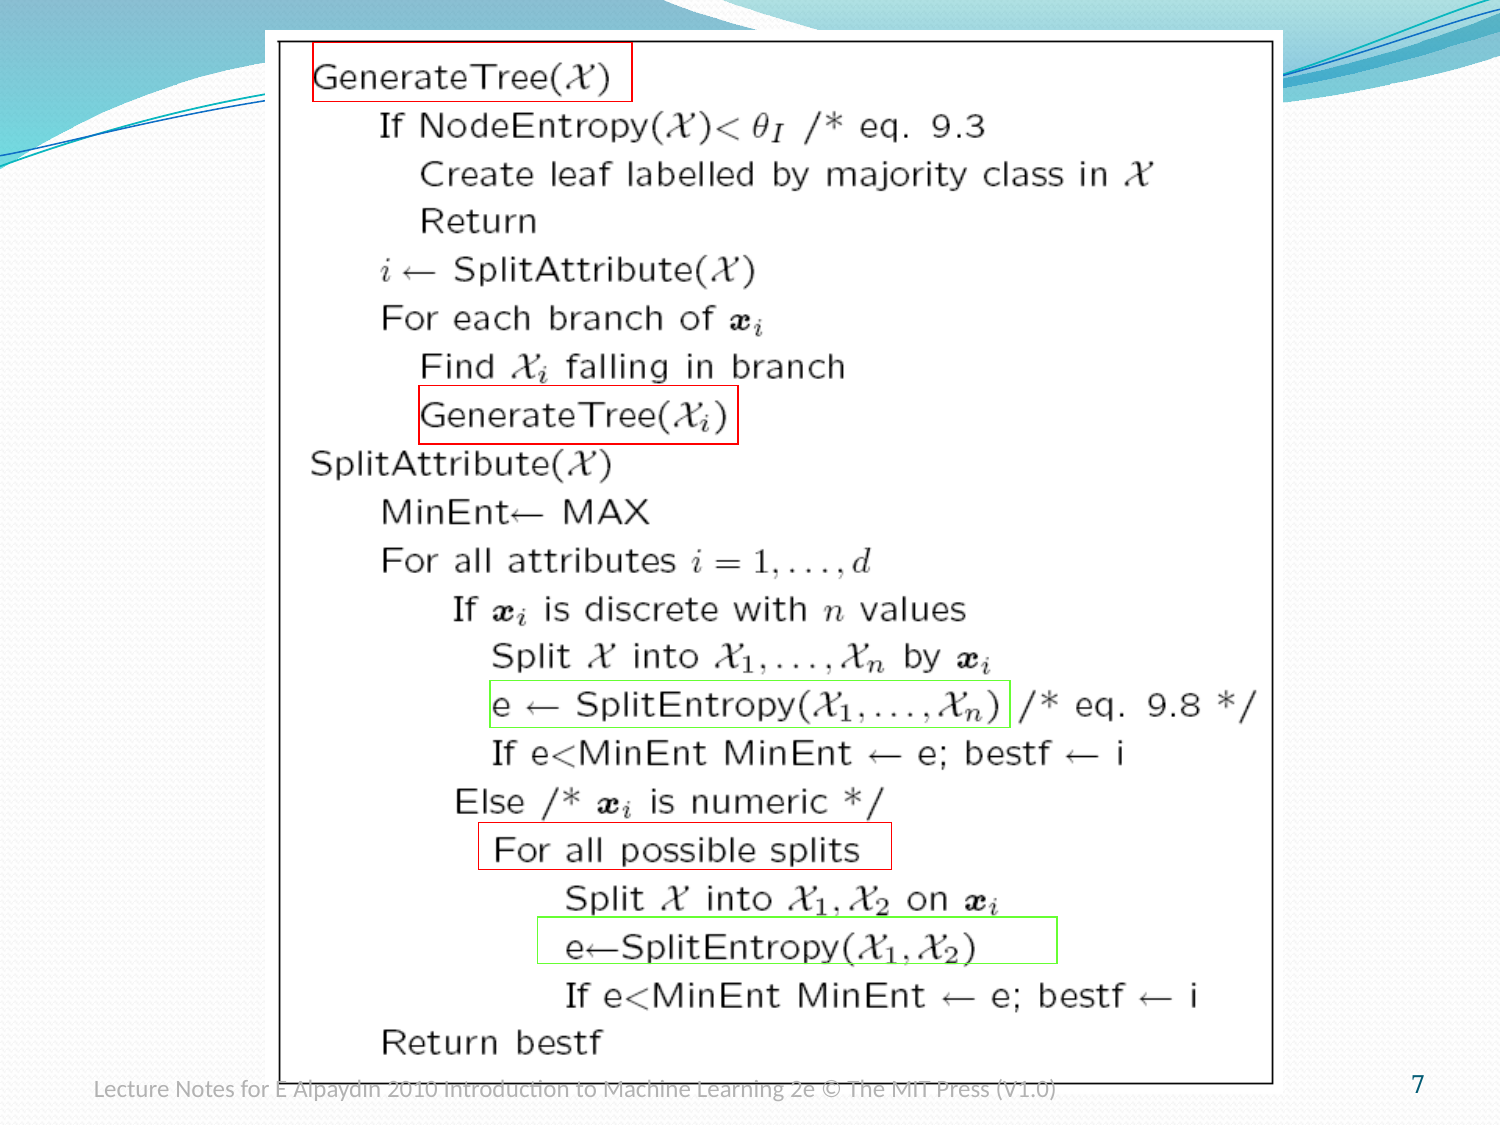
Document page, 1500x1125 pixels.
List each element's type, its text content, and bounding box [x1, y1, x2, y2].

slide_number 7 [1299, 1042, 1425, 1103]
picture [265, 30, 1283, 1094]
footer Lecture Notes for E Alpaydın 2010 Introduction to Machine Learning 2e © The MIT Press (V1.0) [93, 1042, 262, 1103]
